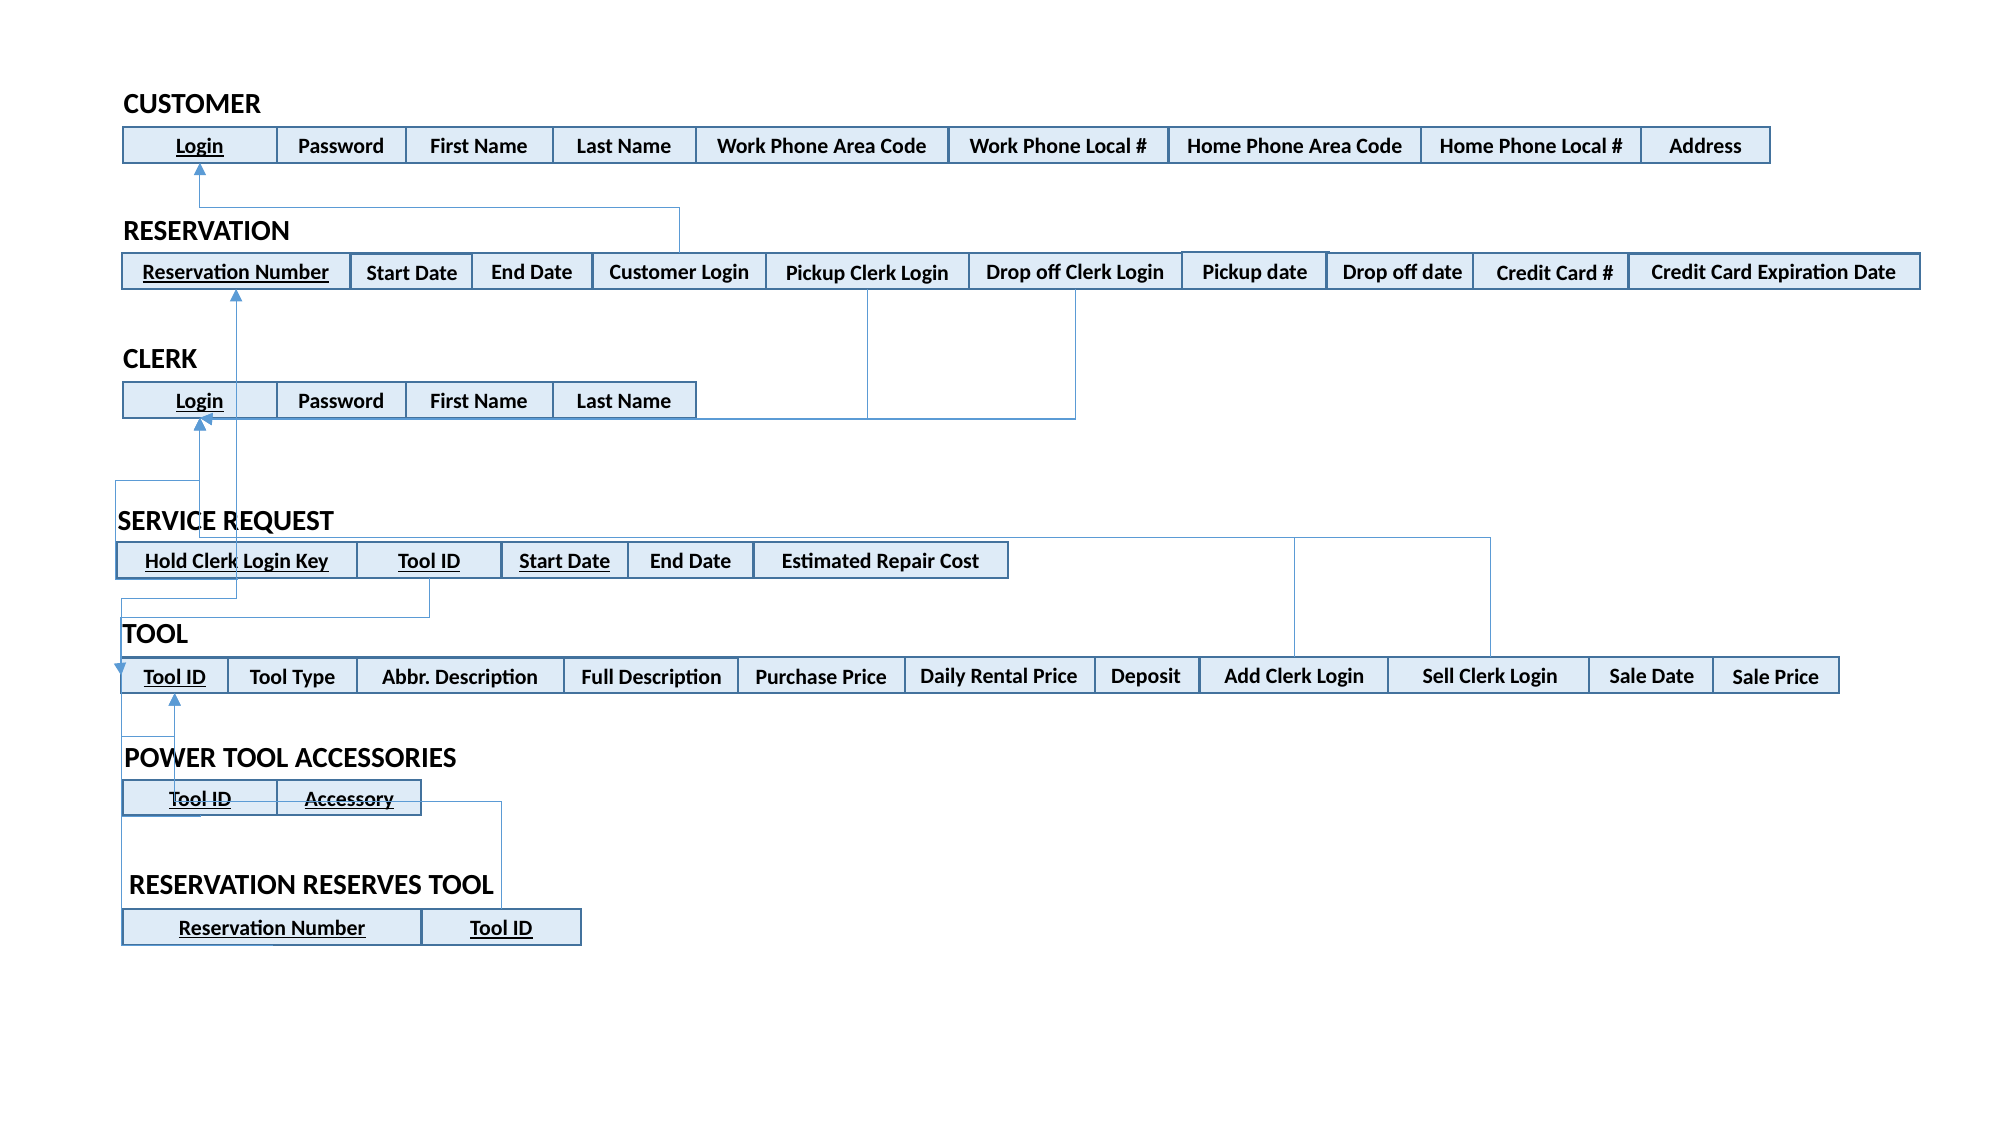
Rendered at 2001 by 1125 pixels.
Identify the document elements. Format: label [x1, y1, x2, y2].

text_box [101, 76, 1920, 945]
